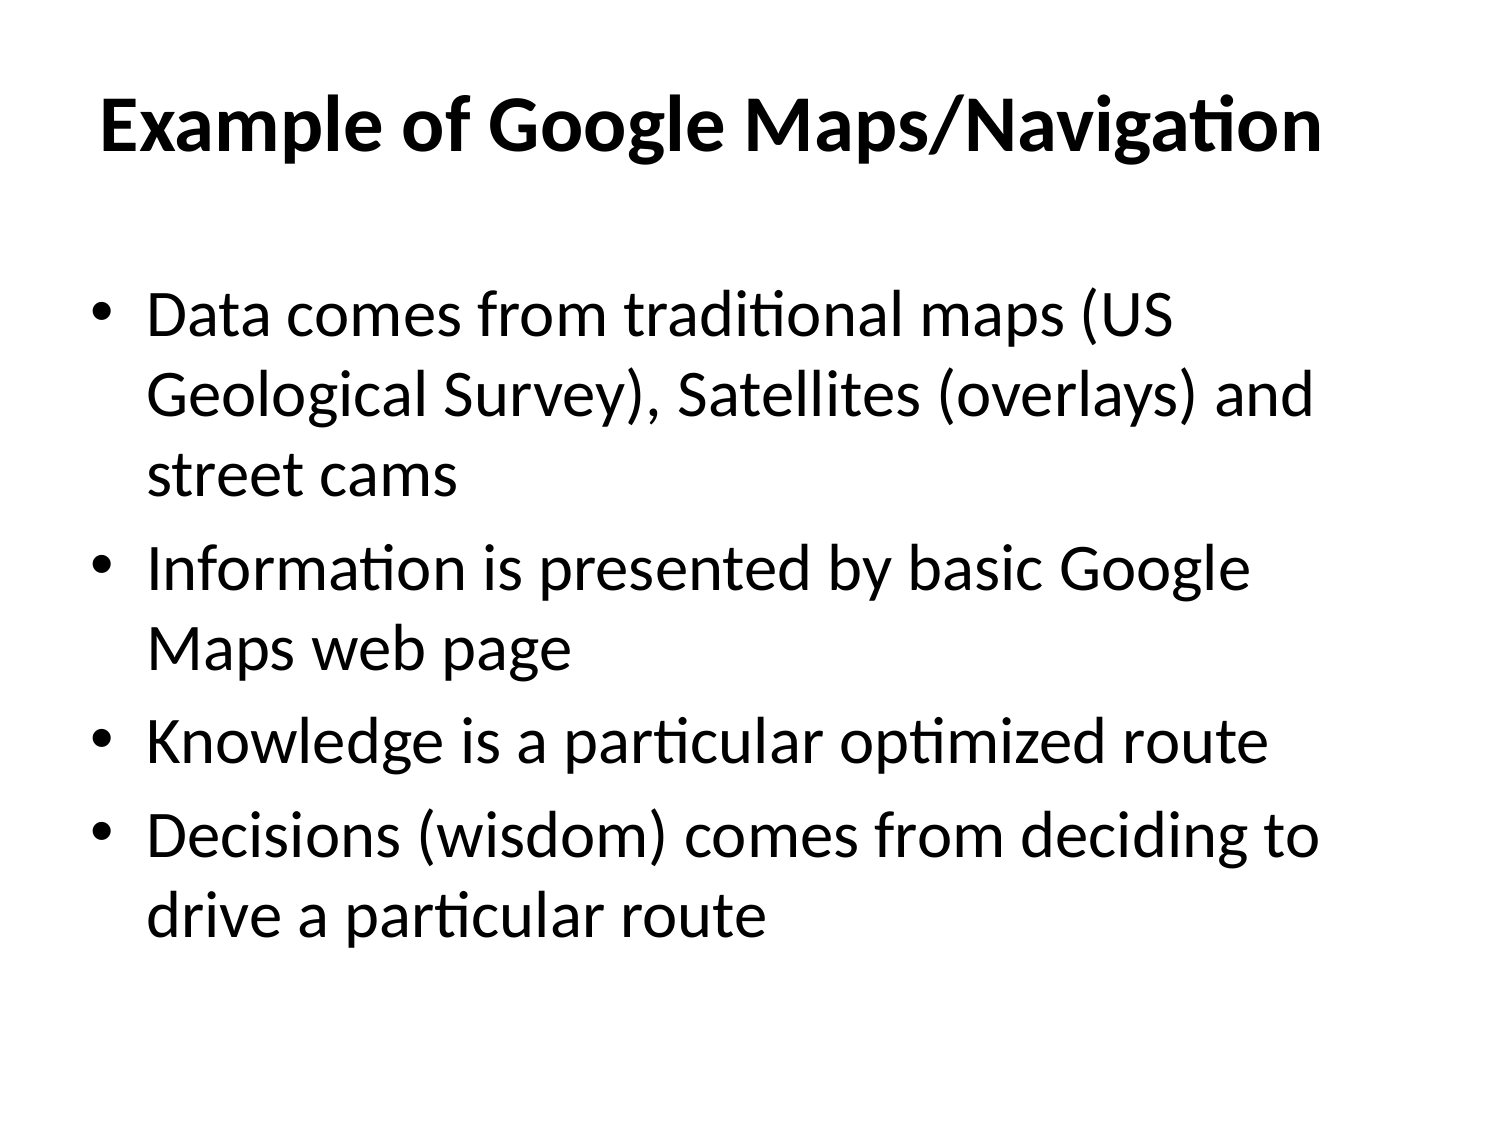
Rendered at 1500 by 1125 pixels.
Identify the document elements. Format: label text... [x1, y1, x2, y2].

list Data comes from traditional maps (US Geological Survey), Satellites (overlays) and street cams Information is presented by basic Google Maps web page Knowledge is a particular optimized route Decisions (wisdom) comes from deciding to drive a particular route [75, 262, 1425, 1005]
title Example of Google Maps/Navigation [37, 24, 1388, 213]
